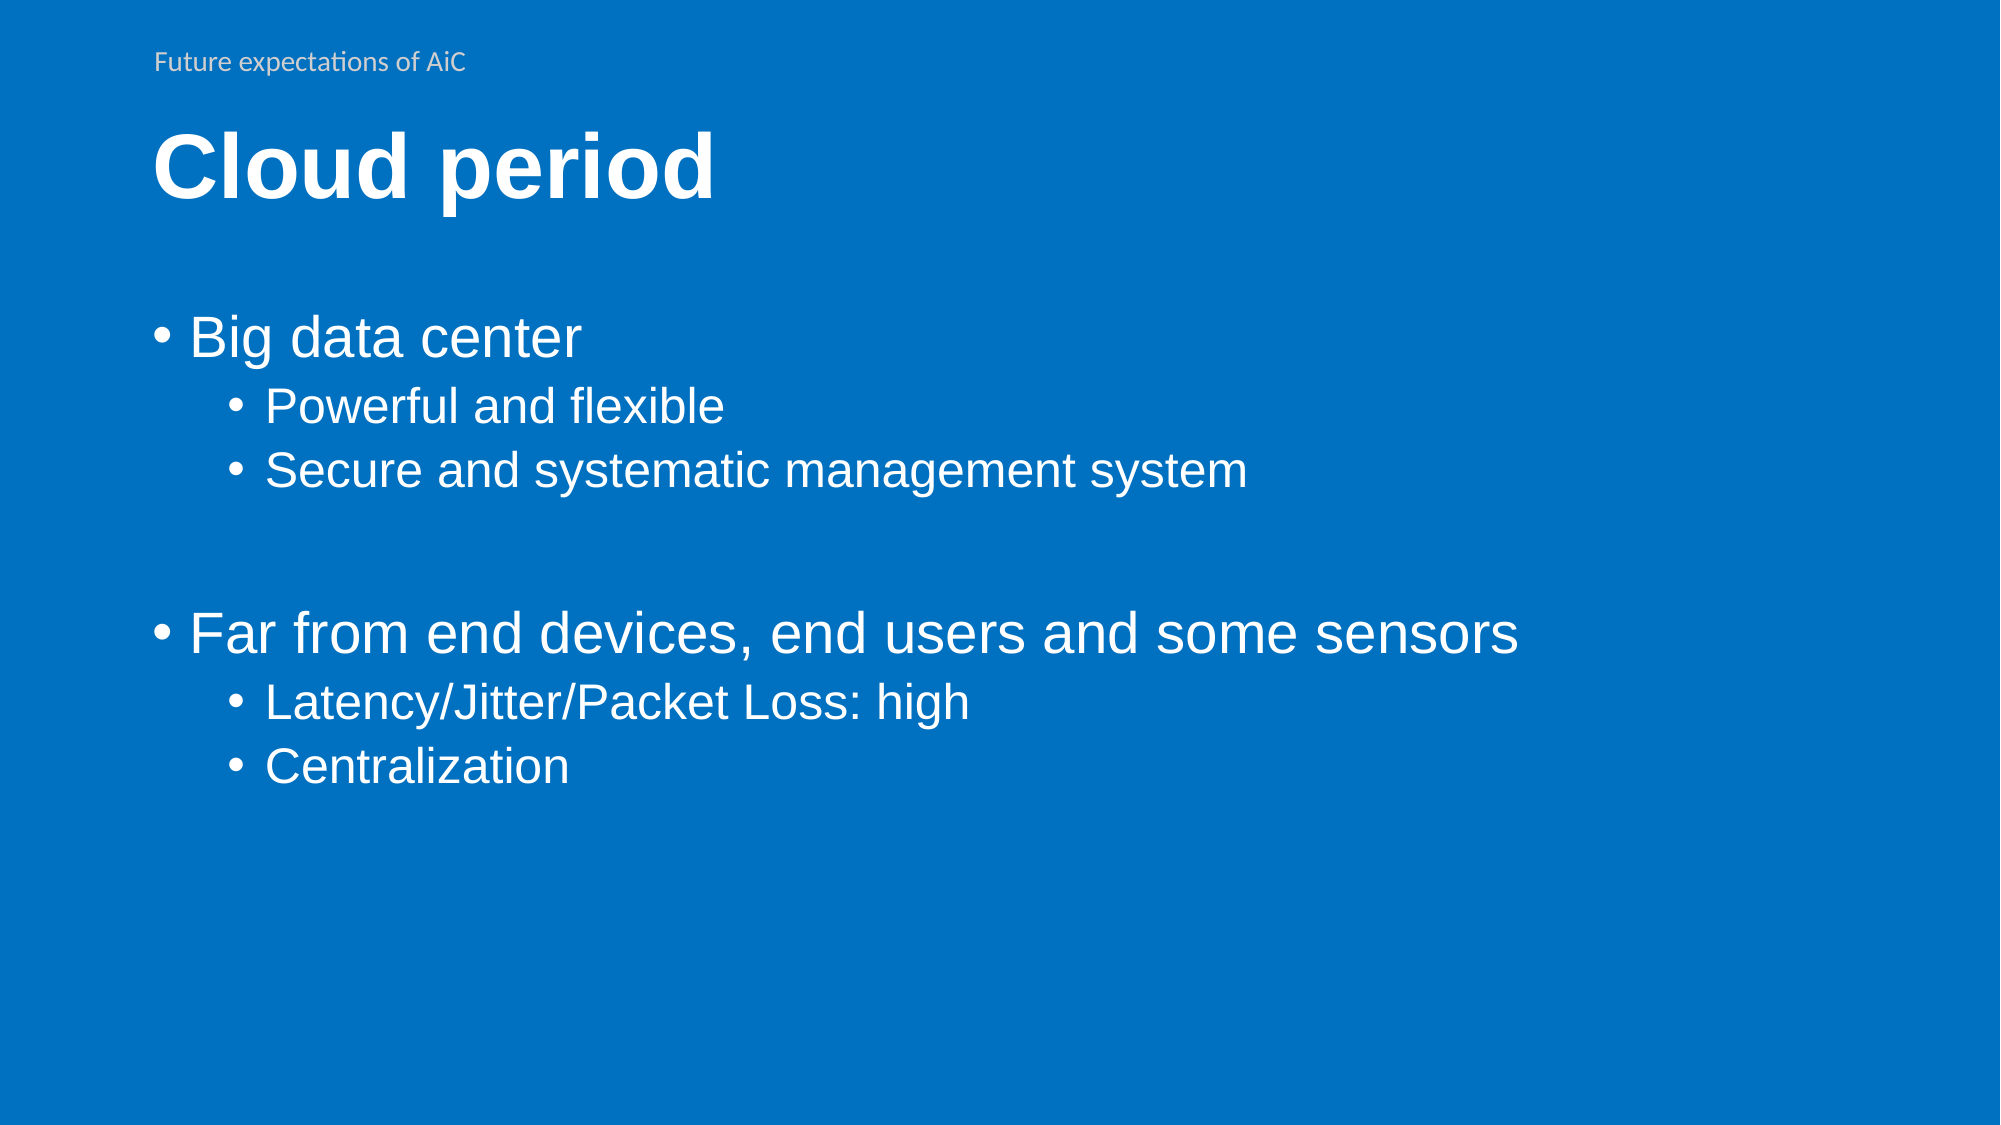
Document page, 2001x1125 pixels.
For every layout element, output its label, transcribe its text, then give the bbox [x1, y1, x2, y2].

text_box Future expectations of AiC [139, 34, 482, 85]
title Cloud period [137, 59, 1863, 278]
list Big data center Powerful and flexible Secure and systematic management system Far from end devices, end users and some sensors Latency/Jitter/Packet Loss: high Centralization [137, 299, 1863, 1014]
